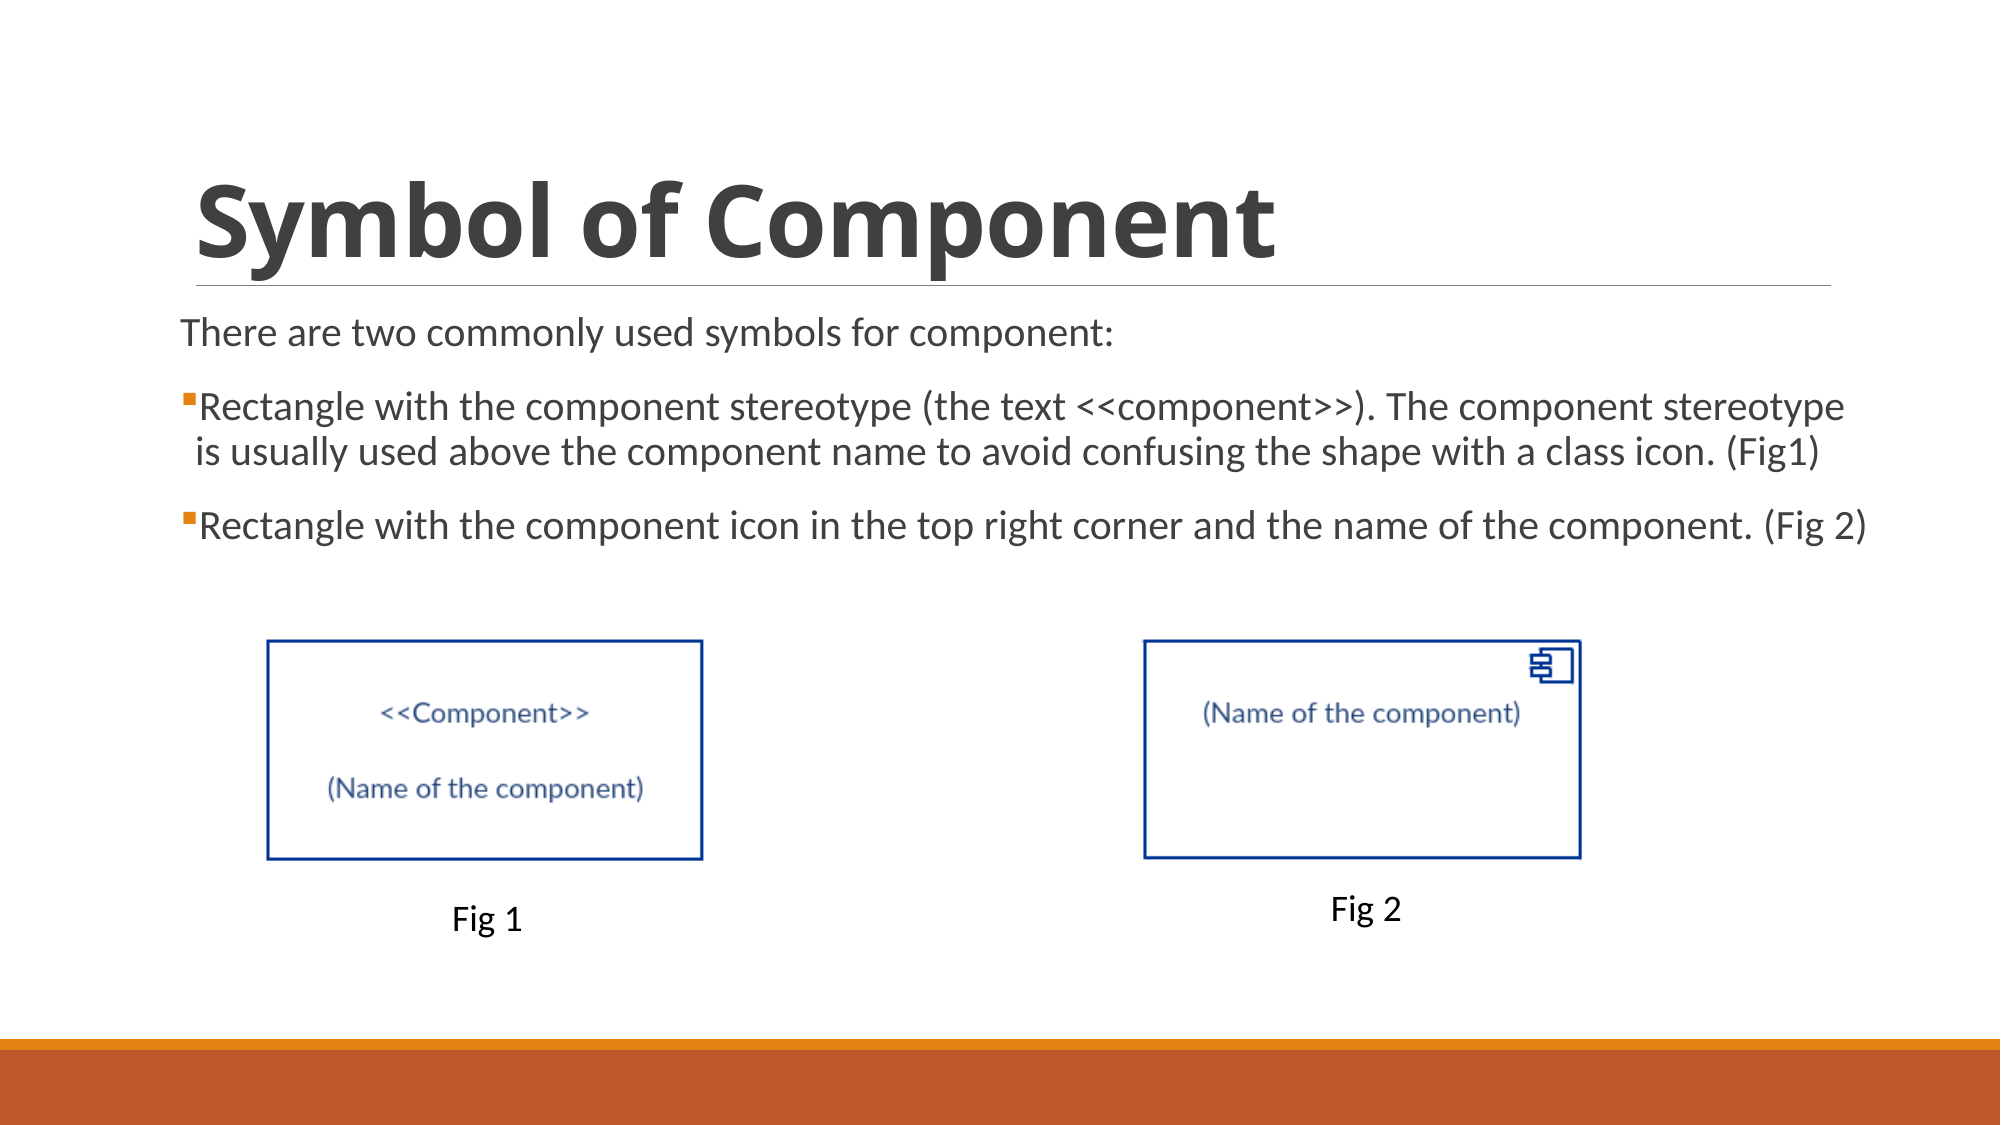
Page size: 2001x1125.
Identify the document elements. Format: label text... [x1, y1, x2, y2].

title Symbol of Component [180, 47, 1830, 285]
text_box Fig 1 [437, 886, 539, 947]
text_box Fig 2 [1315, 876, 1417, 936]
list There are two commonly used symbols for component: Rectangle with the component stereotype (the text <<component>>). The component stereotype is usually used above the component name to avoid confusing the shape with a class icon. (Fig1) Rectangle with the component icon in the top right corner and the name of the component. (Fig 2) [180, 302, 1878, 963]
picture [262, 632, 714, 873]
picture [1139, 632, 1594, 870]
